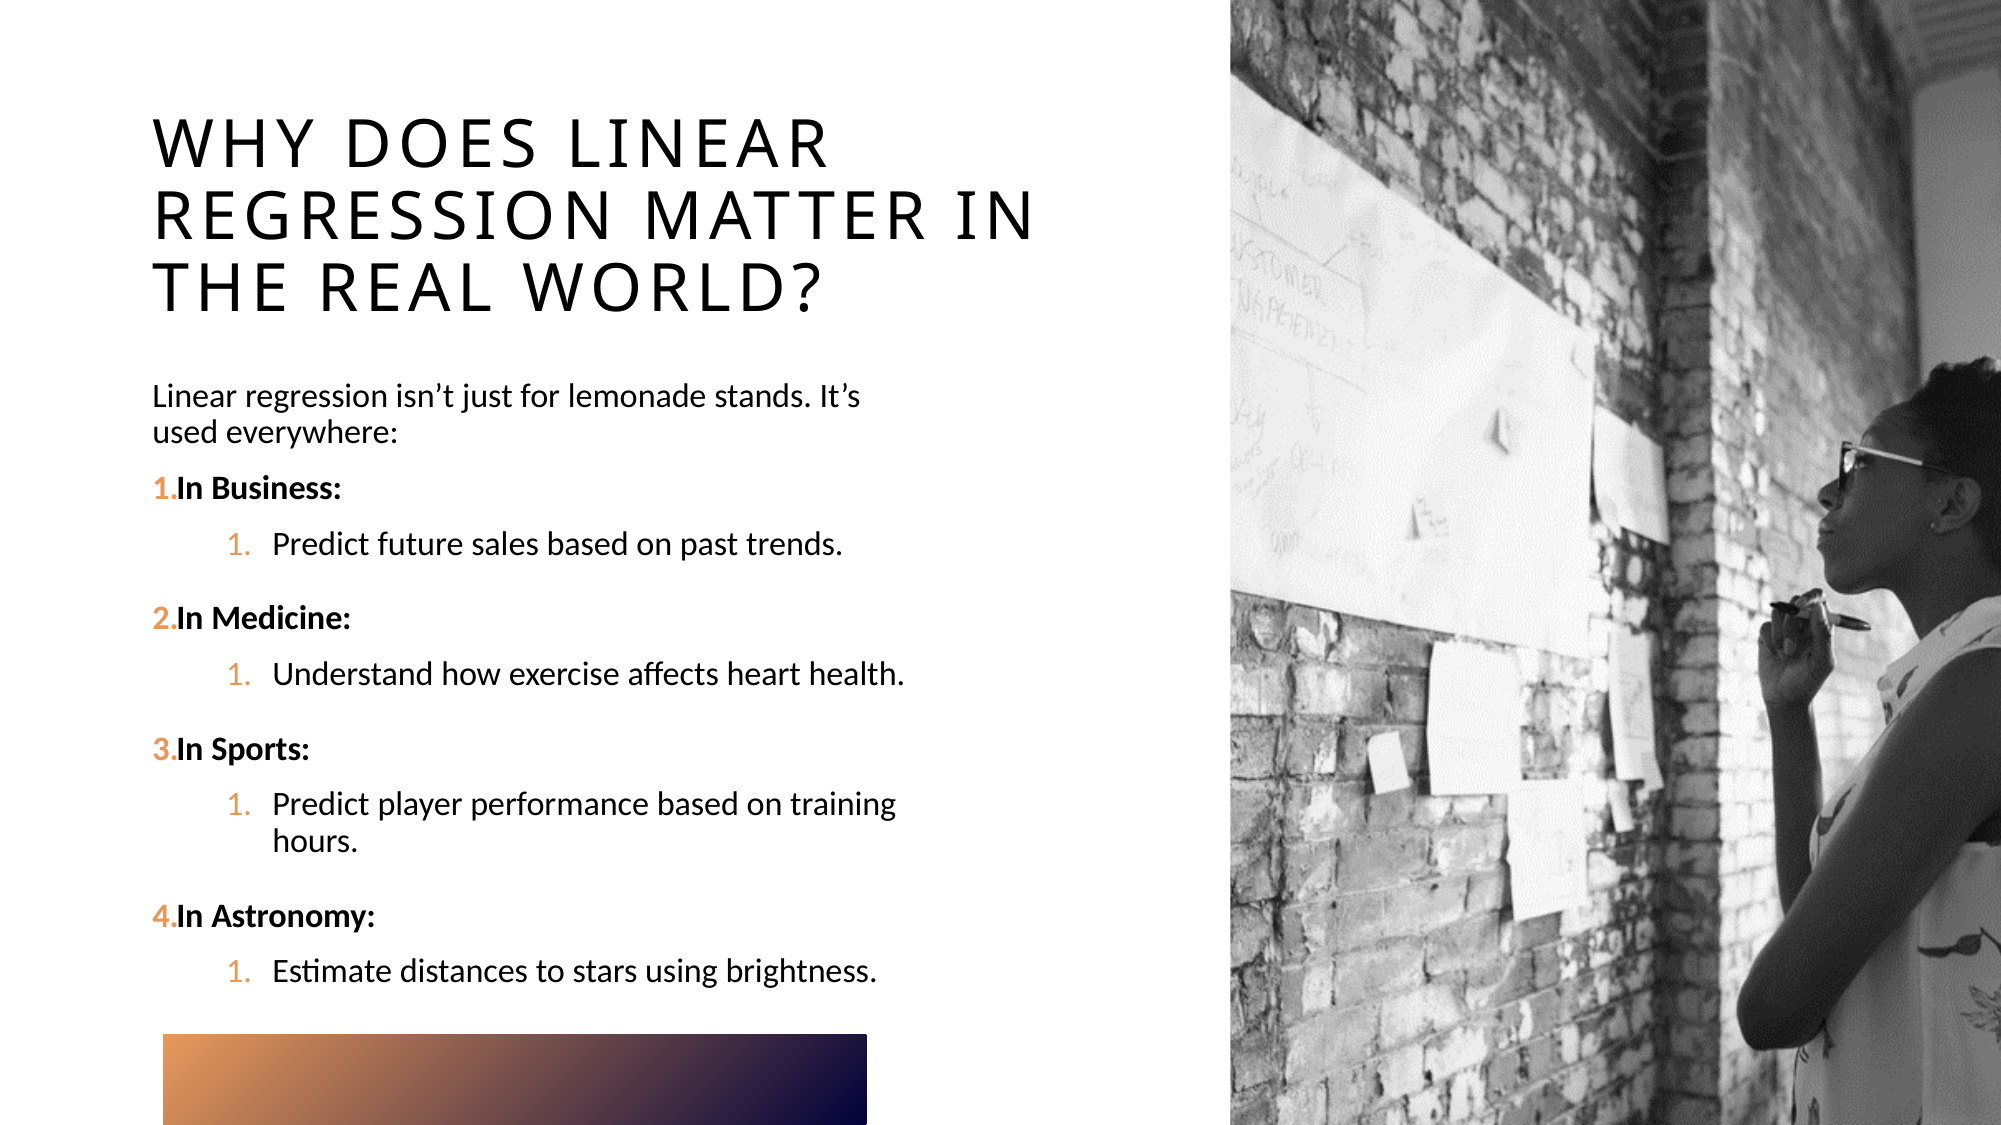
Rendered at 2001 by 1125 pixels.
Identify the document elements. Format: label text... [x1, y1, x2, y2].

list Linear regression isn’t just for lemonade stands. It’s used everywhere: In Business: Predict future sales based on past trends. In Medicine: Understand how exercise affects heart health. In Sports: Predict player performance based on training hours. In Astronomy: Estimate distances to stars using brightness. [137, 370, 941, 1011]
title Why Does Linear Regression Matter in the Real World? [137, 73, 1150, 333]
picture [1229, 0, 2001, 1125]
